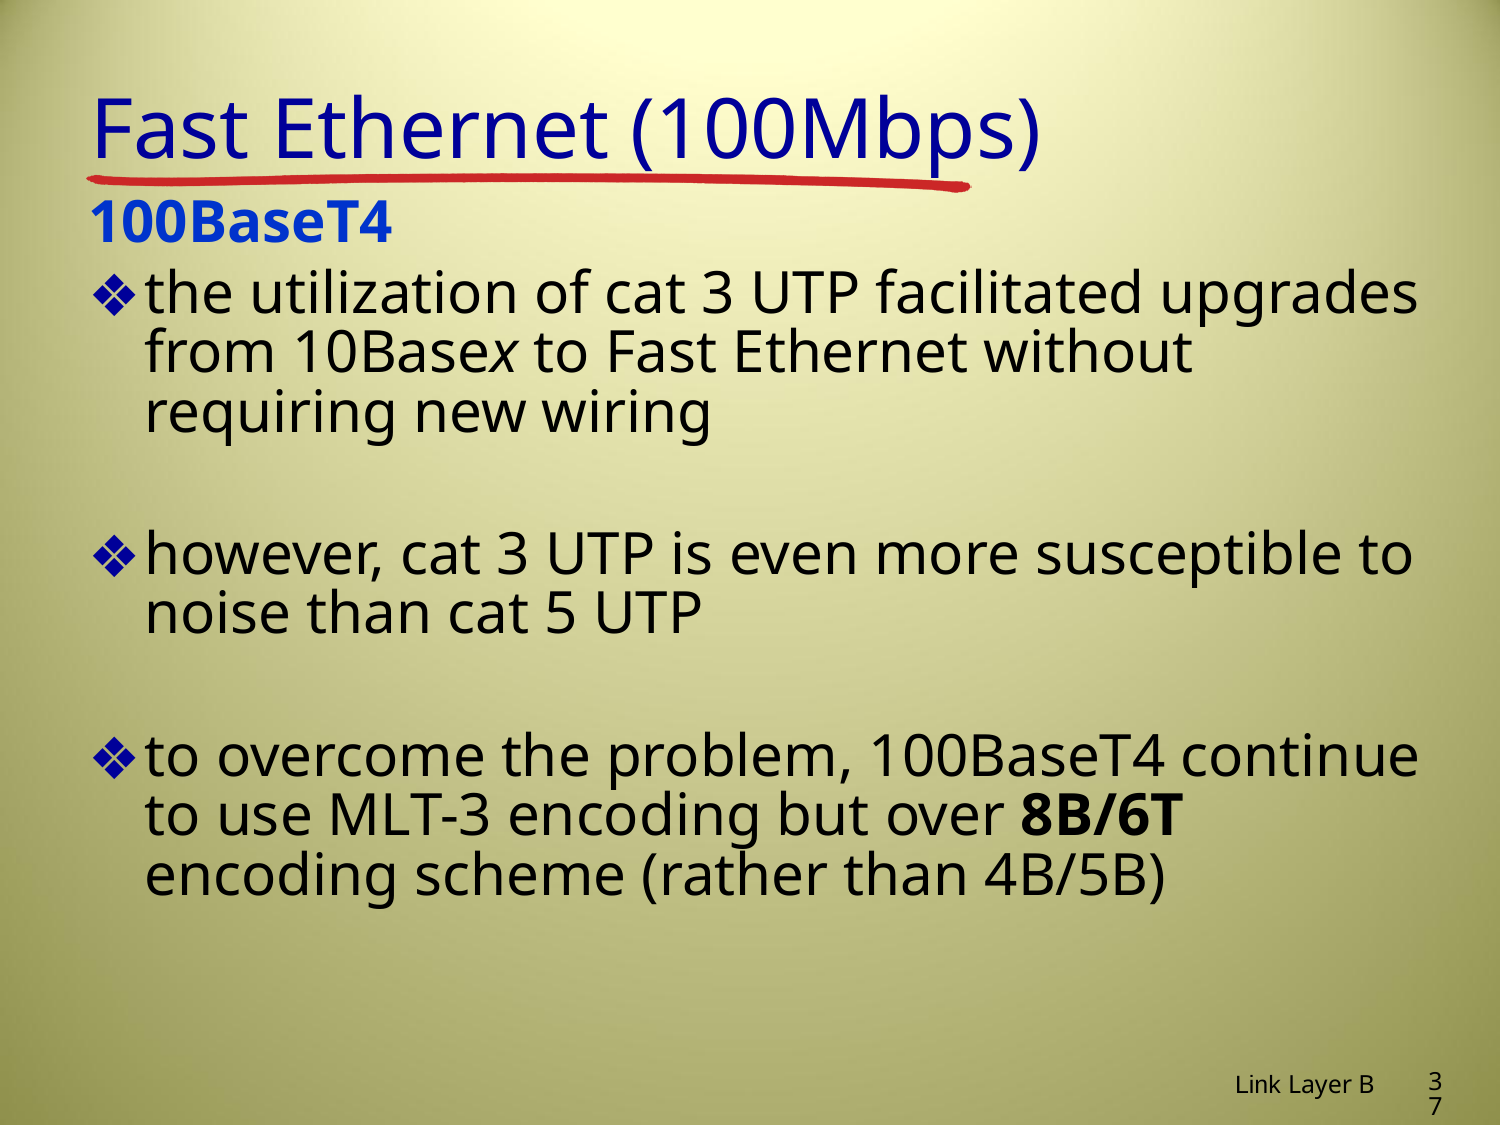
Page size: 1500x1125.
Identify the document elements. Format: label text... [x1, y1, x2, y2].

picture [0, 0, 1500, 1125]
list 100BaseT4 the utilization of cat 3 UTP facilitated upgrades from 10Basex to Fast Ethernet without requiring new wiring however, cat 3 UTP is even more susceptible to noise than cat 5 UTP to overcome the problem, 100BaseT4 continue to use MLT-3 encoding but over 8B/6T encoding scheme (rather than 4B/5B) [73, 186, 1438, 1072]
text_box Fast Ethernet (100Mbps) [74, 45, 1425, 206]
